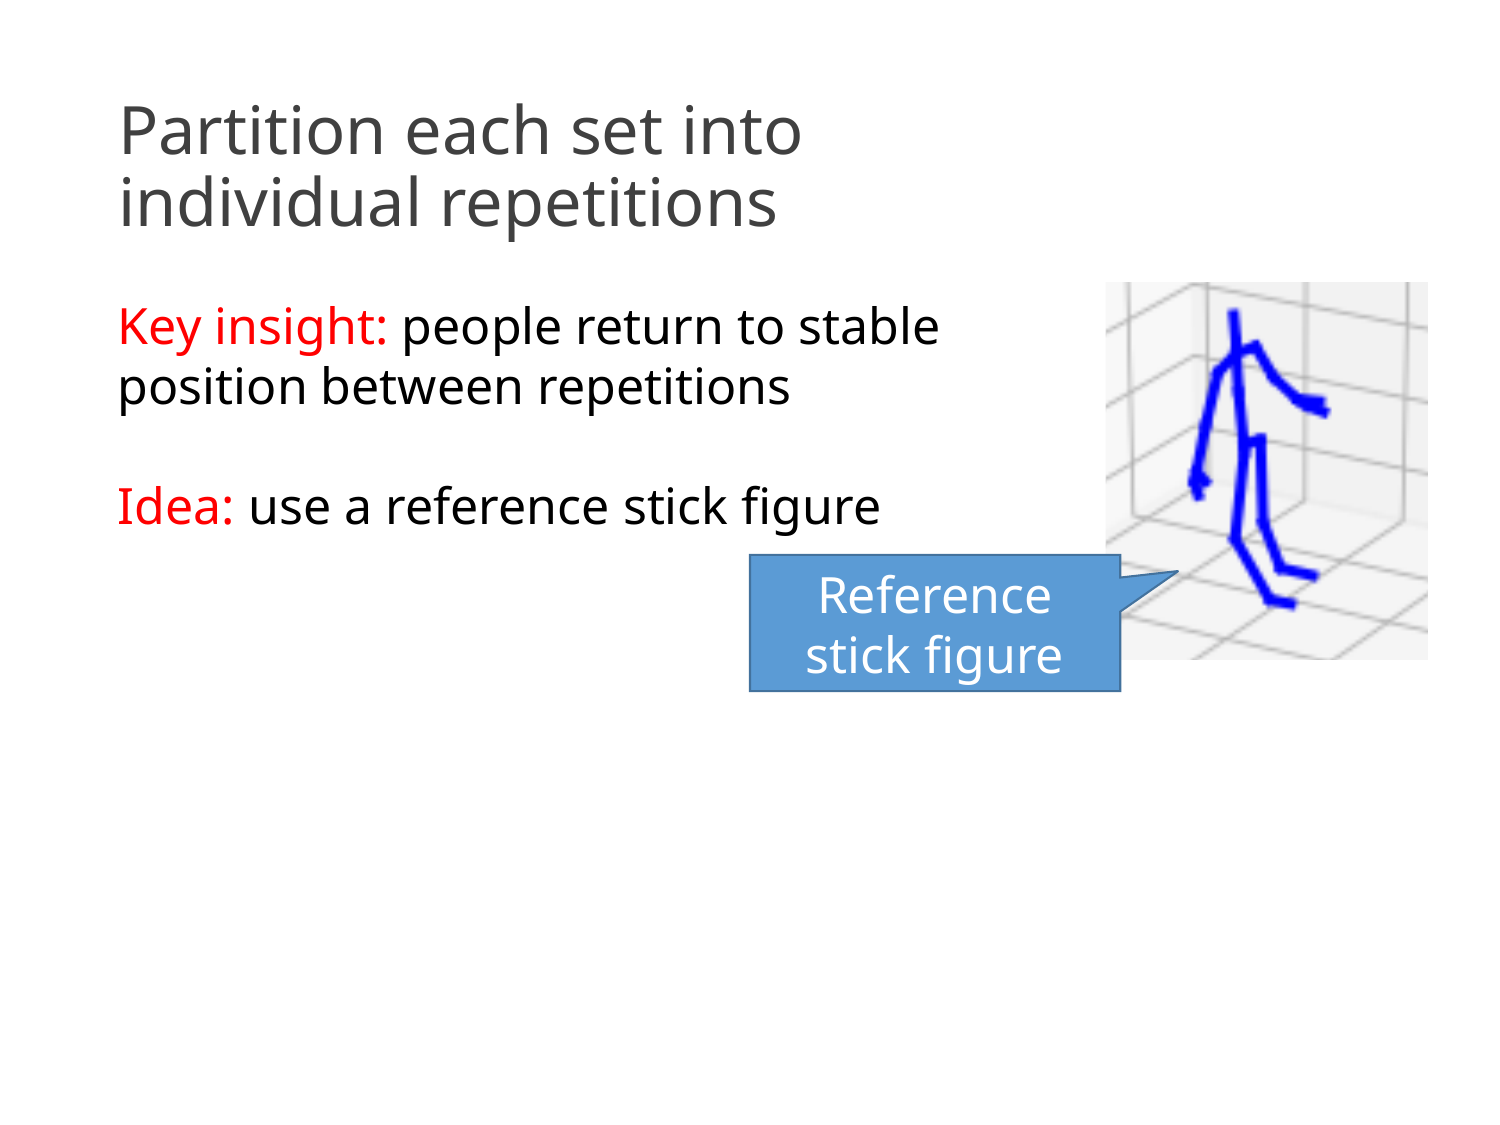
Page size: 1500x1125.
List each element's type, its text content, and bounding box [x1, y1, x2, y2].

title Partition each set into individual repetitions [103, 59, 1397, 278]
text_box Key insight: people return to stable position between repetitions Idea: use a reference stick figure [103, 287, 994, 543]
picture [1105, 282, 1428, 660]
text_box Reference stick figure [748, 553, 1122, 693]
